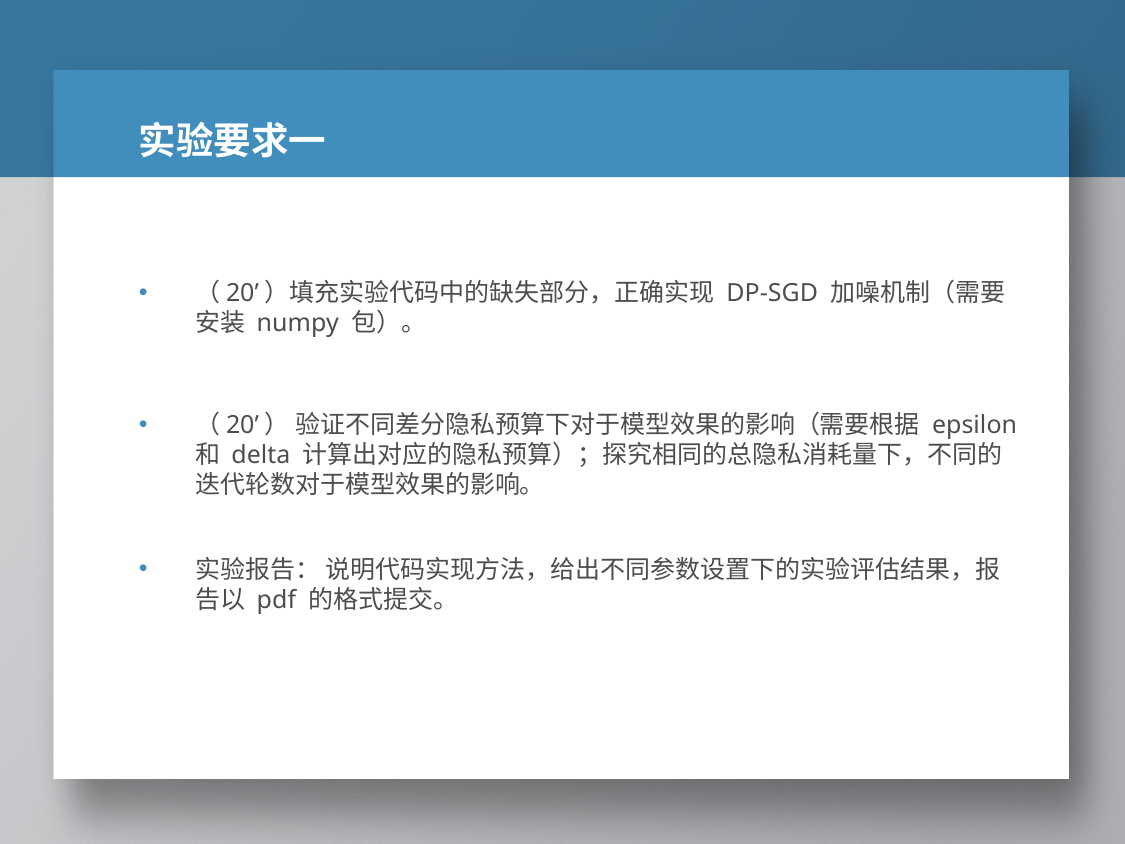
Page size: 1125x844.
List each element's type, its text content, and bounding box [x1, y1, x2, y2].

list （20’）填充实验代码中的缺失部分，正确实现 DP-SGD 加噪机制（需要安装 numpy 包）。 （20’） 验证不同差分隐私预算下对于模型效果的影响（需要根据 epsilon 和 delta 计算出对应的隐私预算）；探究相同的总隐私消耗量下，不同的迭代轮数对于模型效果的影响。 实验报告： 说明代码实现方法，给出不同参数设置下的实验评估结果，报告以 pdf 的格式提交。 [123, 261, 1035, 582]
picture [0, 0, 1125, 844]
title 实验要求一 [123, 70, 1002, 178]
